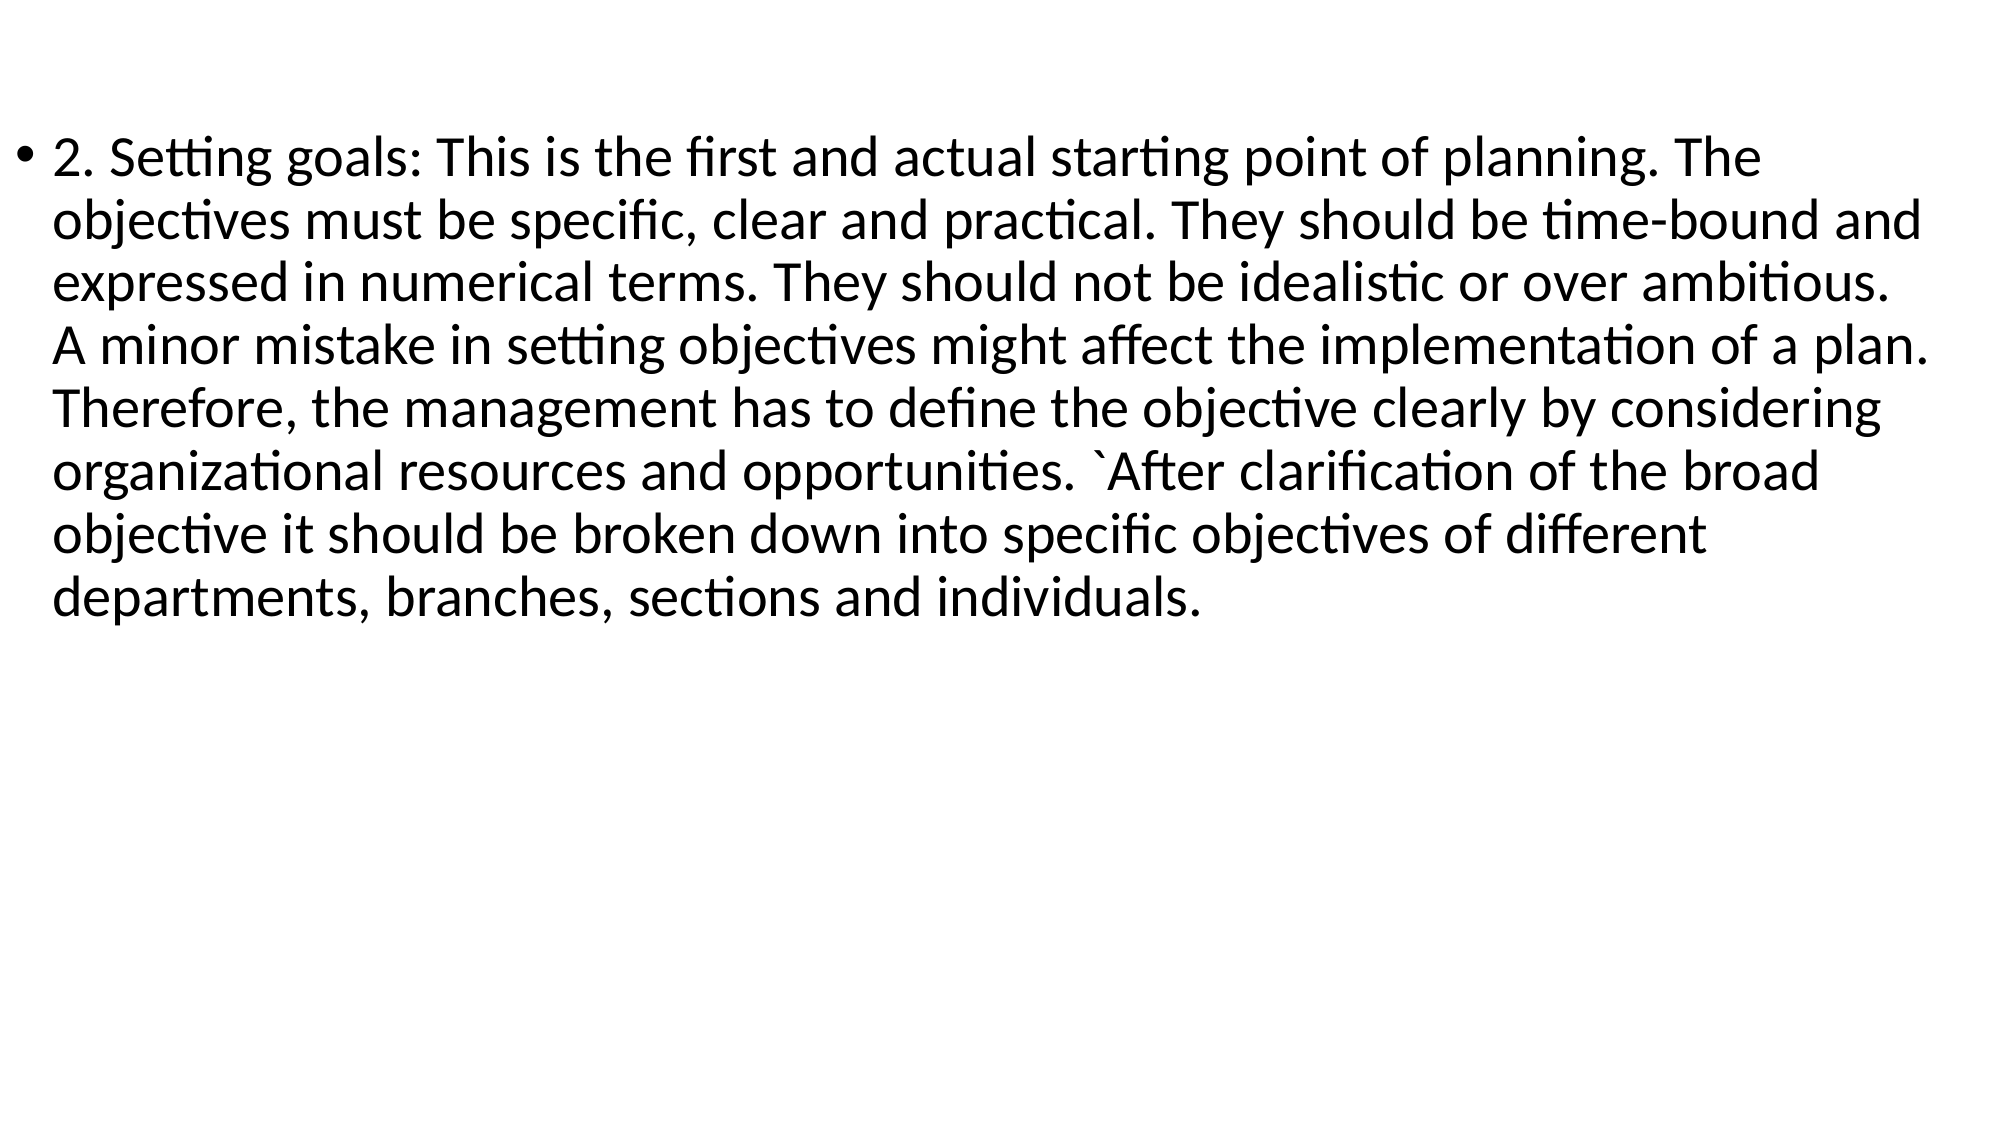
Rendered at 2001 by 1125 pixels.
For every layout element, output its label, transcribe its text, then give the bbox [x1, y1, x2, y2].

list 2. Setting goals: This is the first and actual starting point of planning. The objectives must be specific, clear and practical. They should be time-bound and expressed in numerical terms. They should not be idealistic or over ambitious. A minor mistake in setting objectives might affect the implementation of a plan. Therefore, the management has to define the objective clearly by considering organizational resources and opportunities. `After clarification of the broad objective it should be broken down into specific objectives of different departments, branches, sections and individuals. [0, 118, 1953, 1101]
